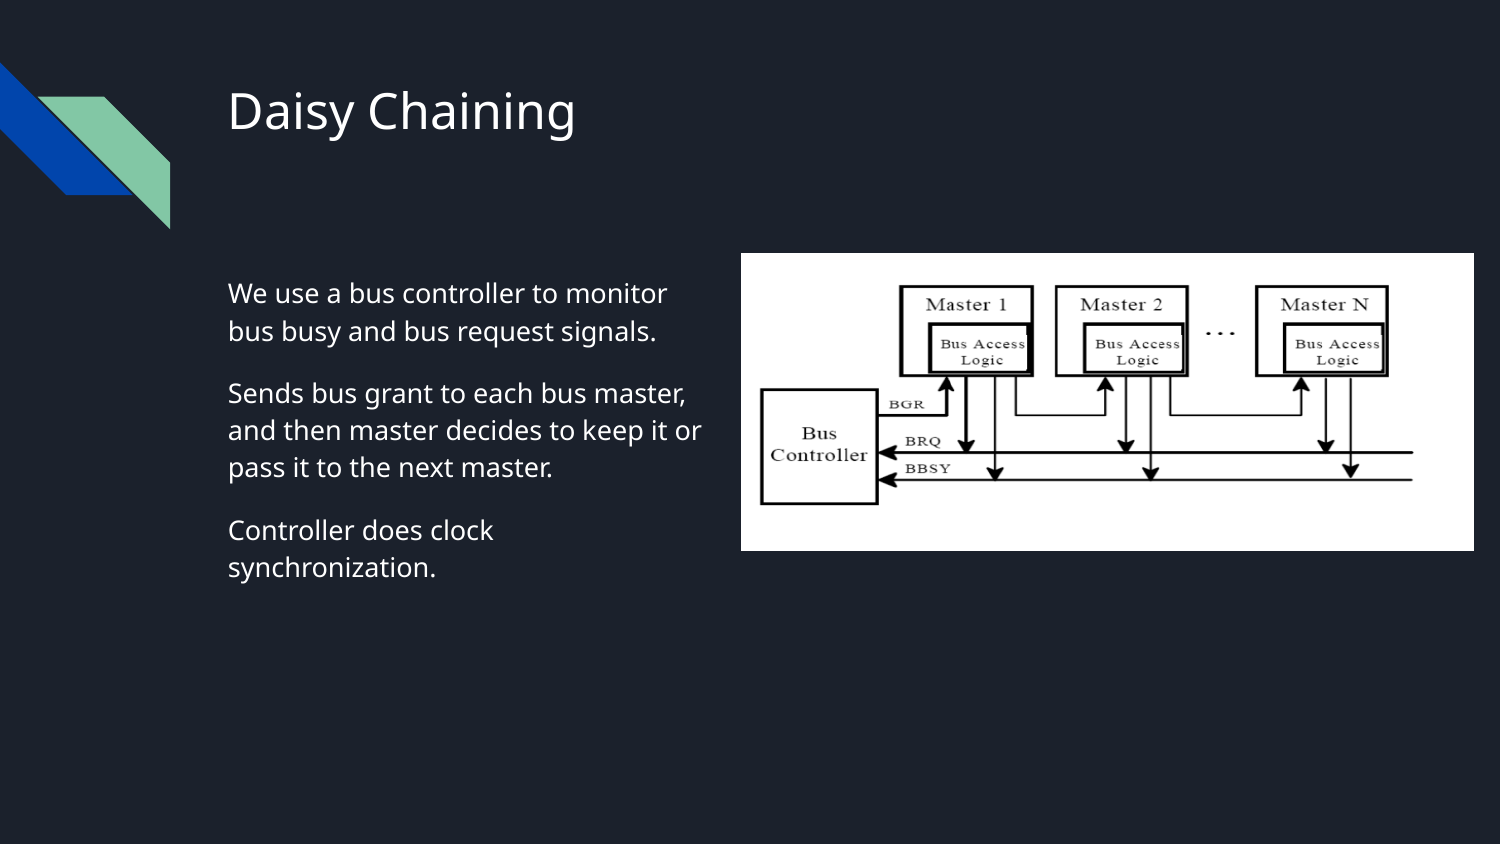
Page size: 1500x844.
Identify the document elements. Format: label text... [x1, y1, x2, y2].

list We use a bus controller to monitor bus busy and bus request signals. Sends bus grant to each bus master, and then master decides to keep it or pass it to the next master. Controller does clock synchronization. [212, 257, 719, 735]
title Daisy Chaining [212, 64, 1368, 215]
picture [741, 253, 1474, 551]
